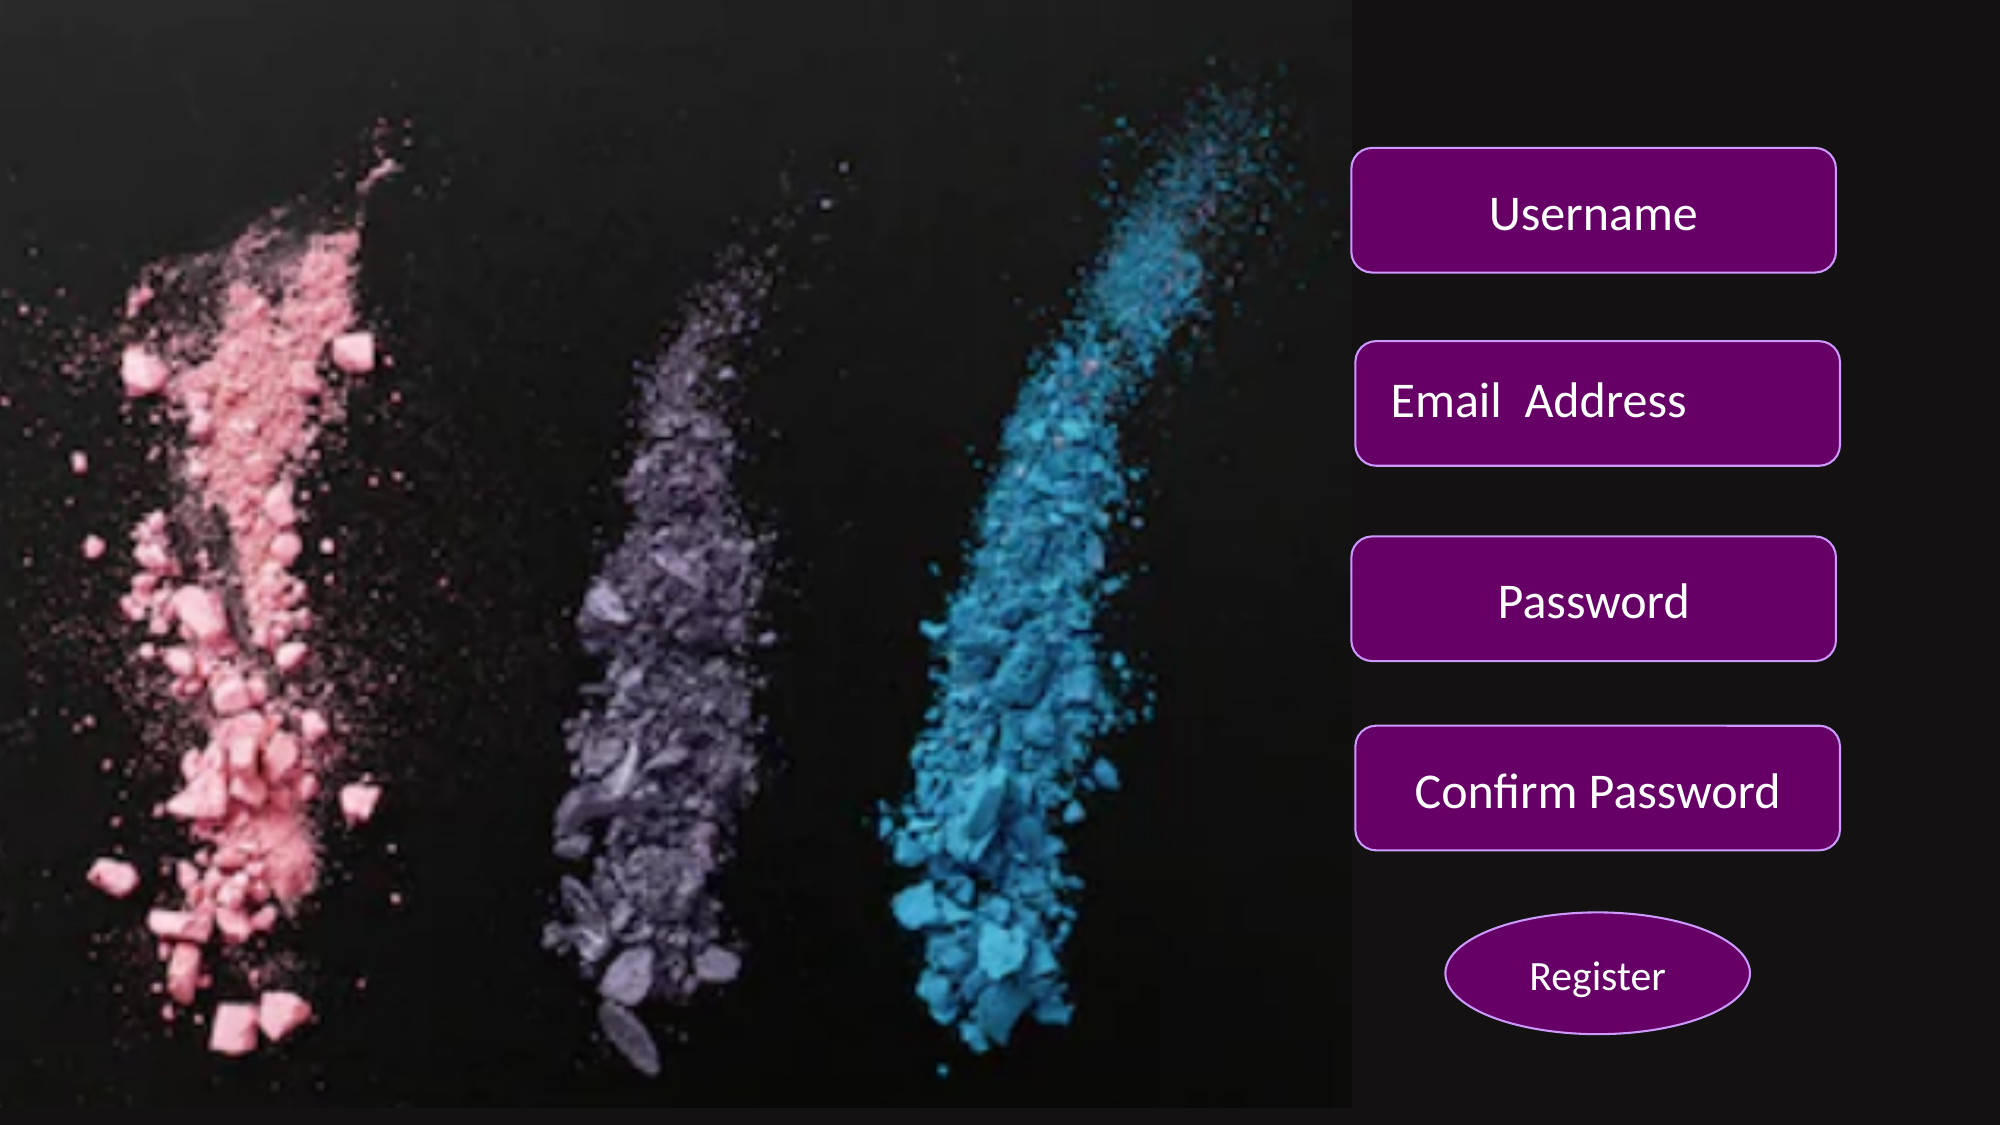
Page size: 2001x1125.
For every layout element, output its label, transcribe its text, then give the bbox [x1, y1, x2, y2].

text_box Register [1444, 911, 1752, 1036]
text_box Confirm Password [1354, 724, 1842, 852]
picture [0, 0, 1352, 1108]
text_box Email Address [1375, 360, 1717, 436]
text_box Username [1352, 146, 1837, 274]
text_box [1354, 340, 1842, 467]
text_box Password [1352, 535, 1837, 663]
